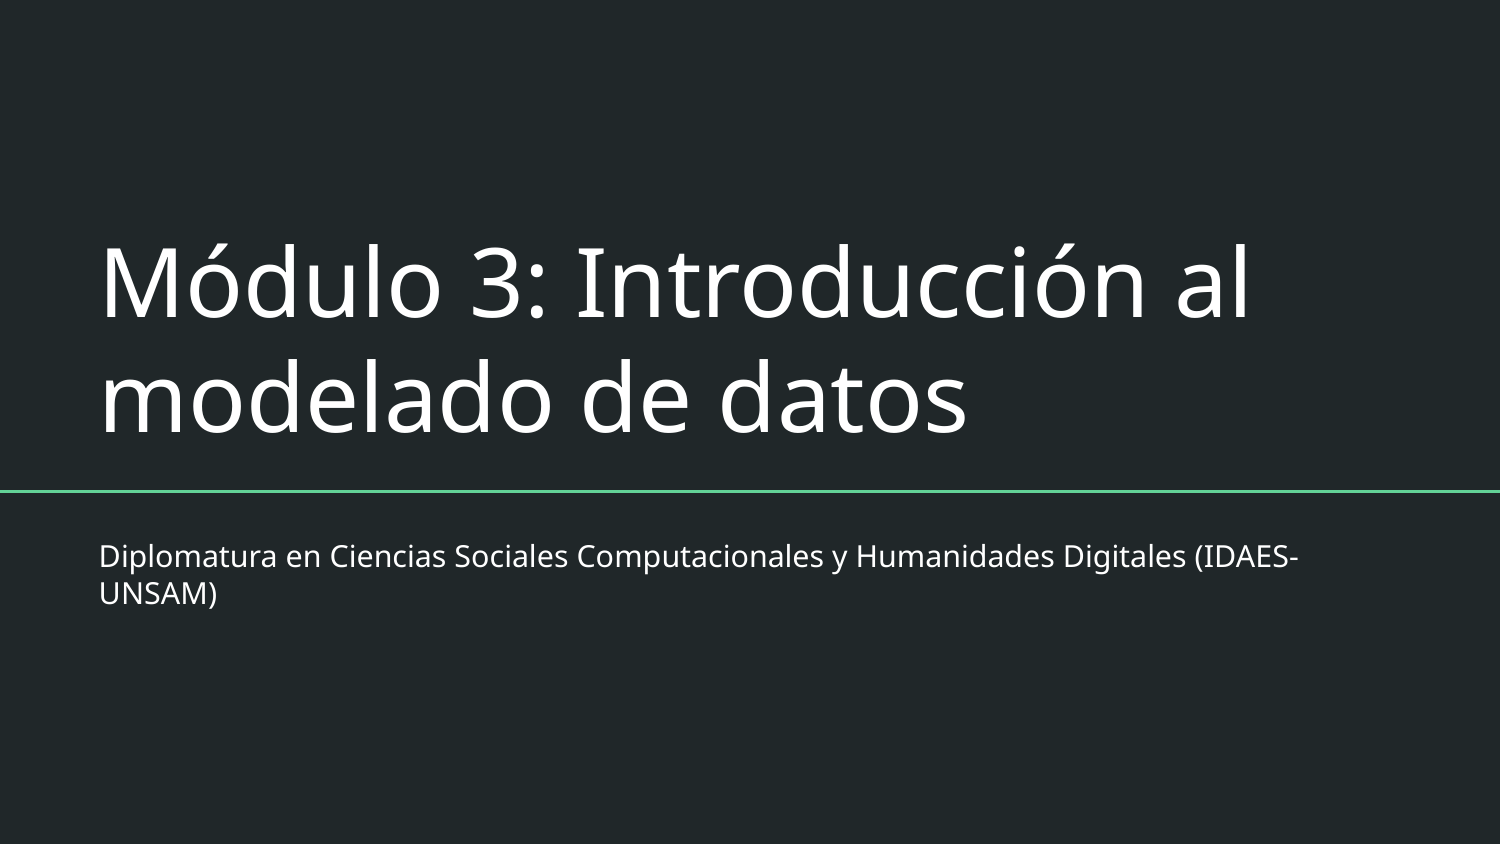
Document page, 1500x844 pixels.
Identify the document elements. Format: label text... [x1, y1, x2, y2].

title Módulo 3: Introducción al modelado de datos [83, 206, 1417, 467]
subtitle Diplomatura en Ciencias Sociales Computacionales y Humanidades Digitales (IDAES-UNSAM) [83, 522, 1417, 626]
